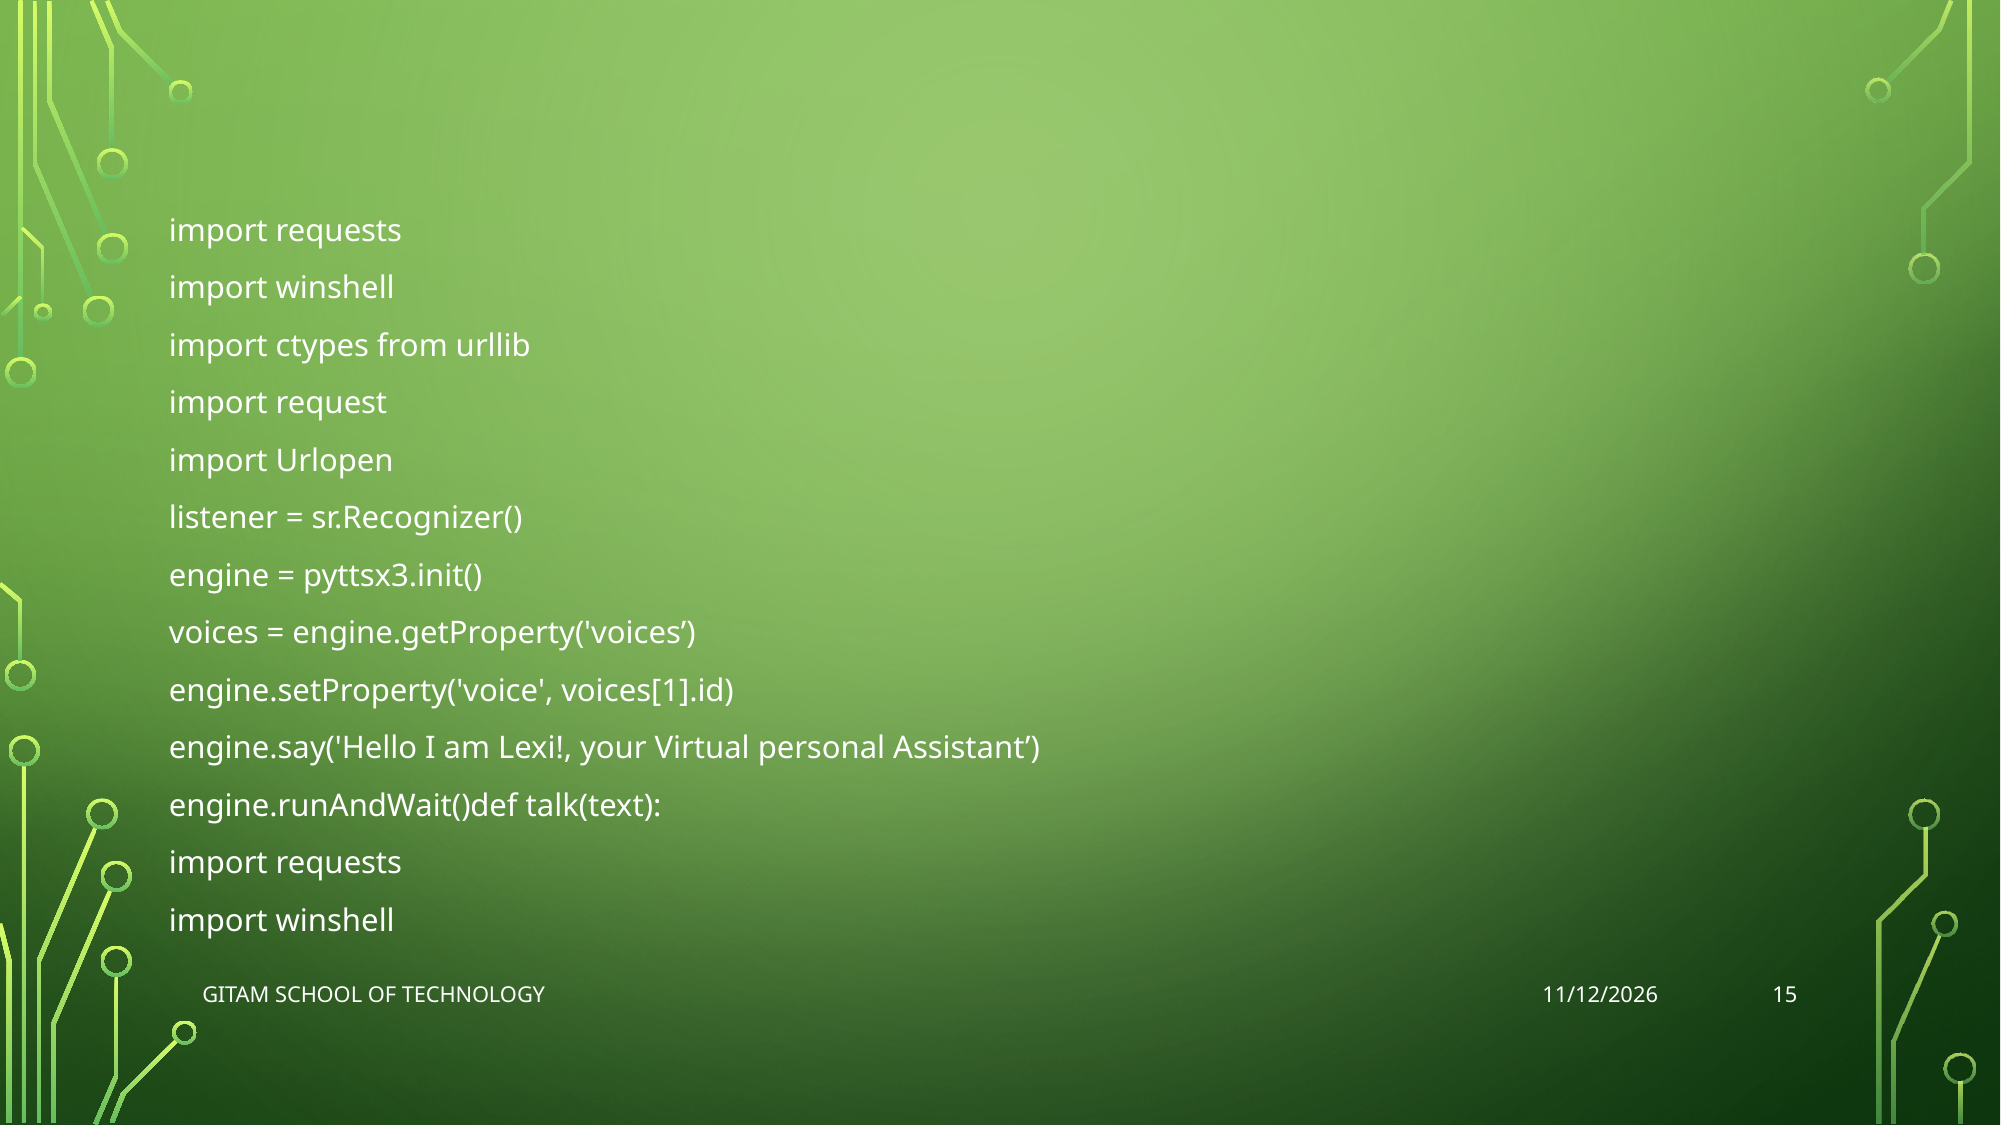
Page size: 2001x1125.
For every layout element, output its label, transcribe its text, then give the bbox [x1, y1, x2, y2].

list import requests import winshell import ctypes from urllib import request import Urlopen listener = sr.Recognizer() engine = pyttsx3.init() voices = engine.getProperty('voices’) engine.setProperty('voice', voices[1].id) engine.say('Hello I am Lexi!, your Virtual personal Assistant’) engine.runAndWait()def talk(text): import requests import winshell [153, 195, 1813, 950]
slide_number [1223, 965, 1674, 1025]
slide_number 15 [1685, 965, 1813, 1025]
footer GITAM School of Technology [187, 965, 1211, 1025]
